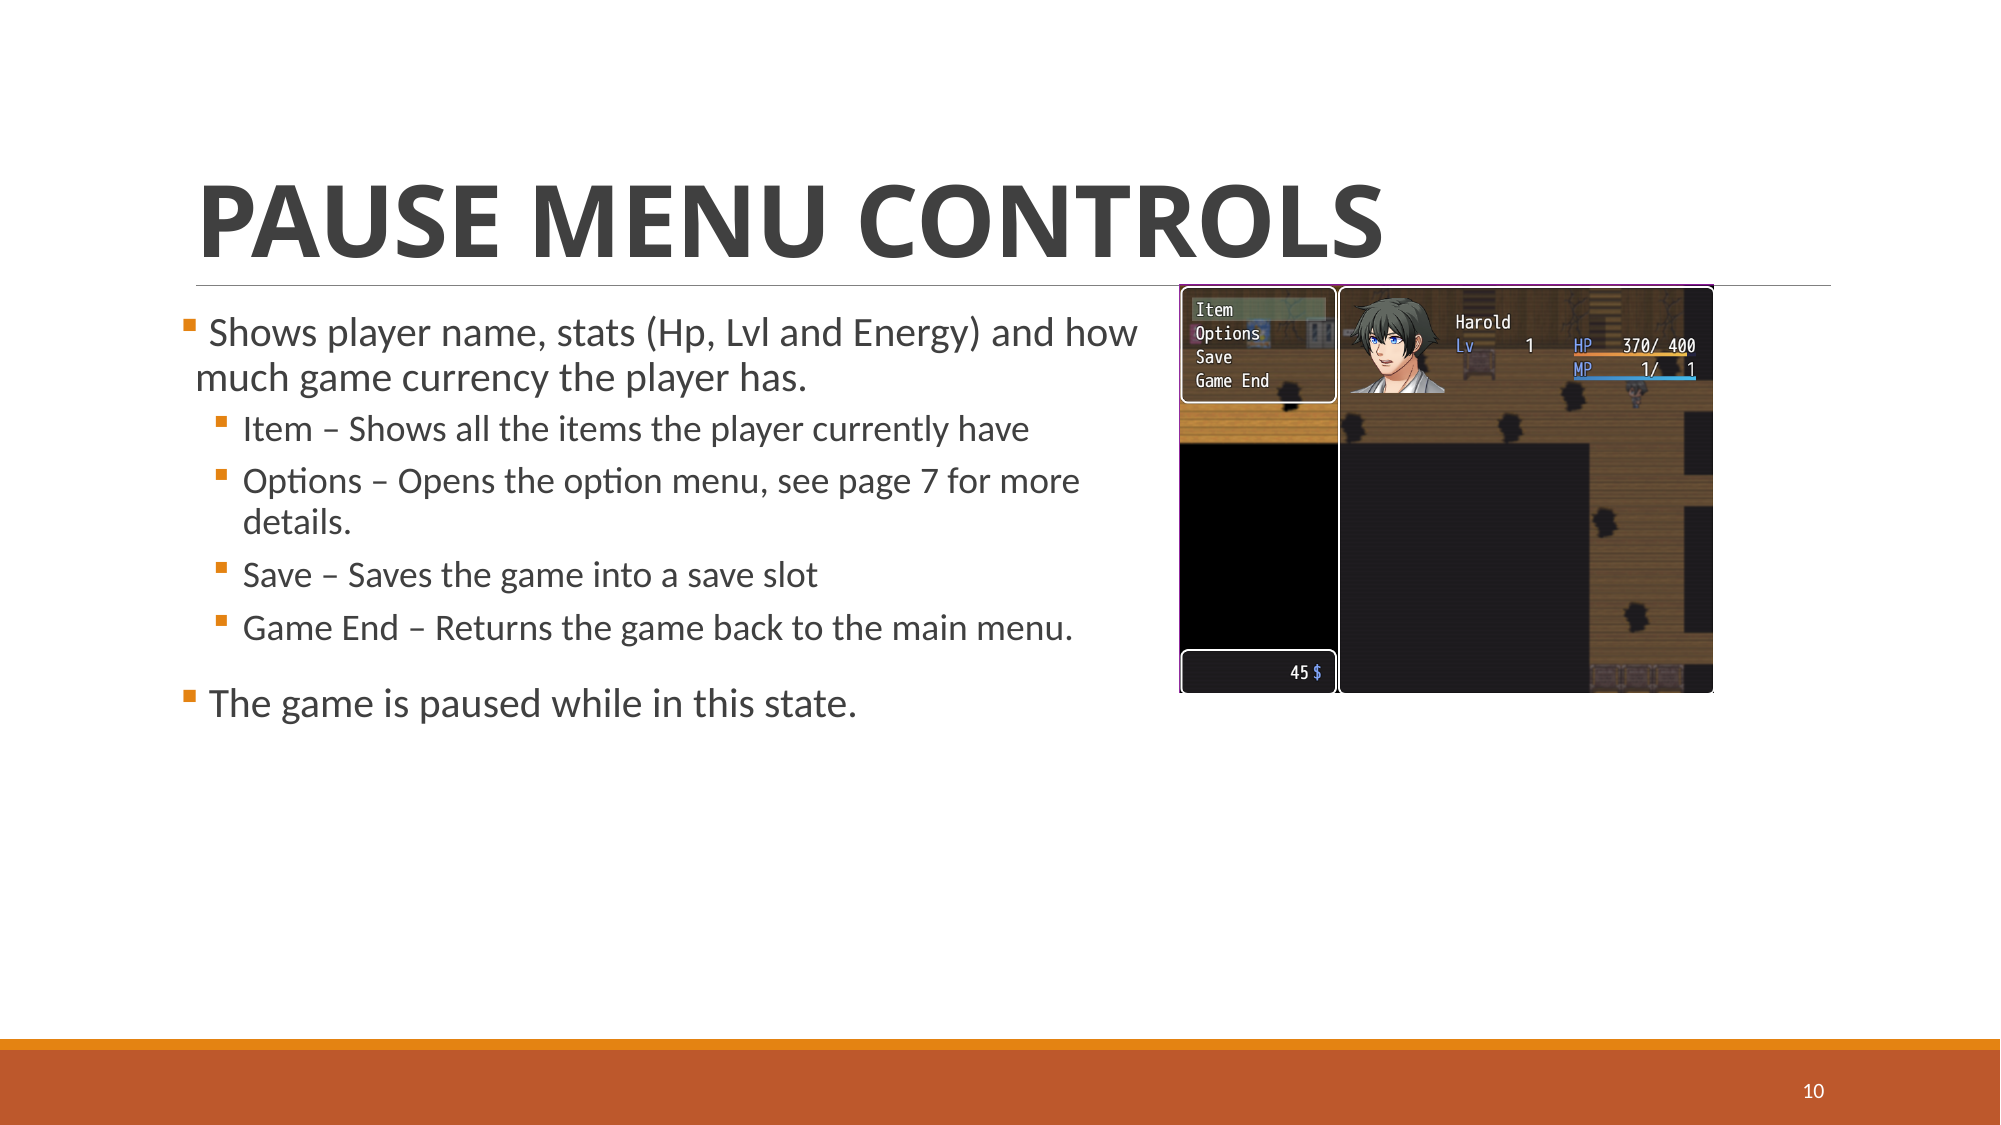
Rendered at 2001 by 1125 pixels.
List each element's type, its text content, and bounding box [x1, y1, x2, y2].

list Shows player name, stats (Hp, Lvl and Energy) and how much game currency the player has. Item – Shows all the items the player currently have Options – Opens the option menu, see page 7 for more details. Save – Saves the game into a save slot Game End – Returns the game back to the main menu. The game is paused while in this state. [180, 302, 1830, 963]
slide_number 10 [1624, 1059, 1840, 1120]
title PAUSE MENU CONTROLS [180, 47, 1830, 285]
picture [1178, 284, 1714, 694]
